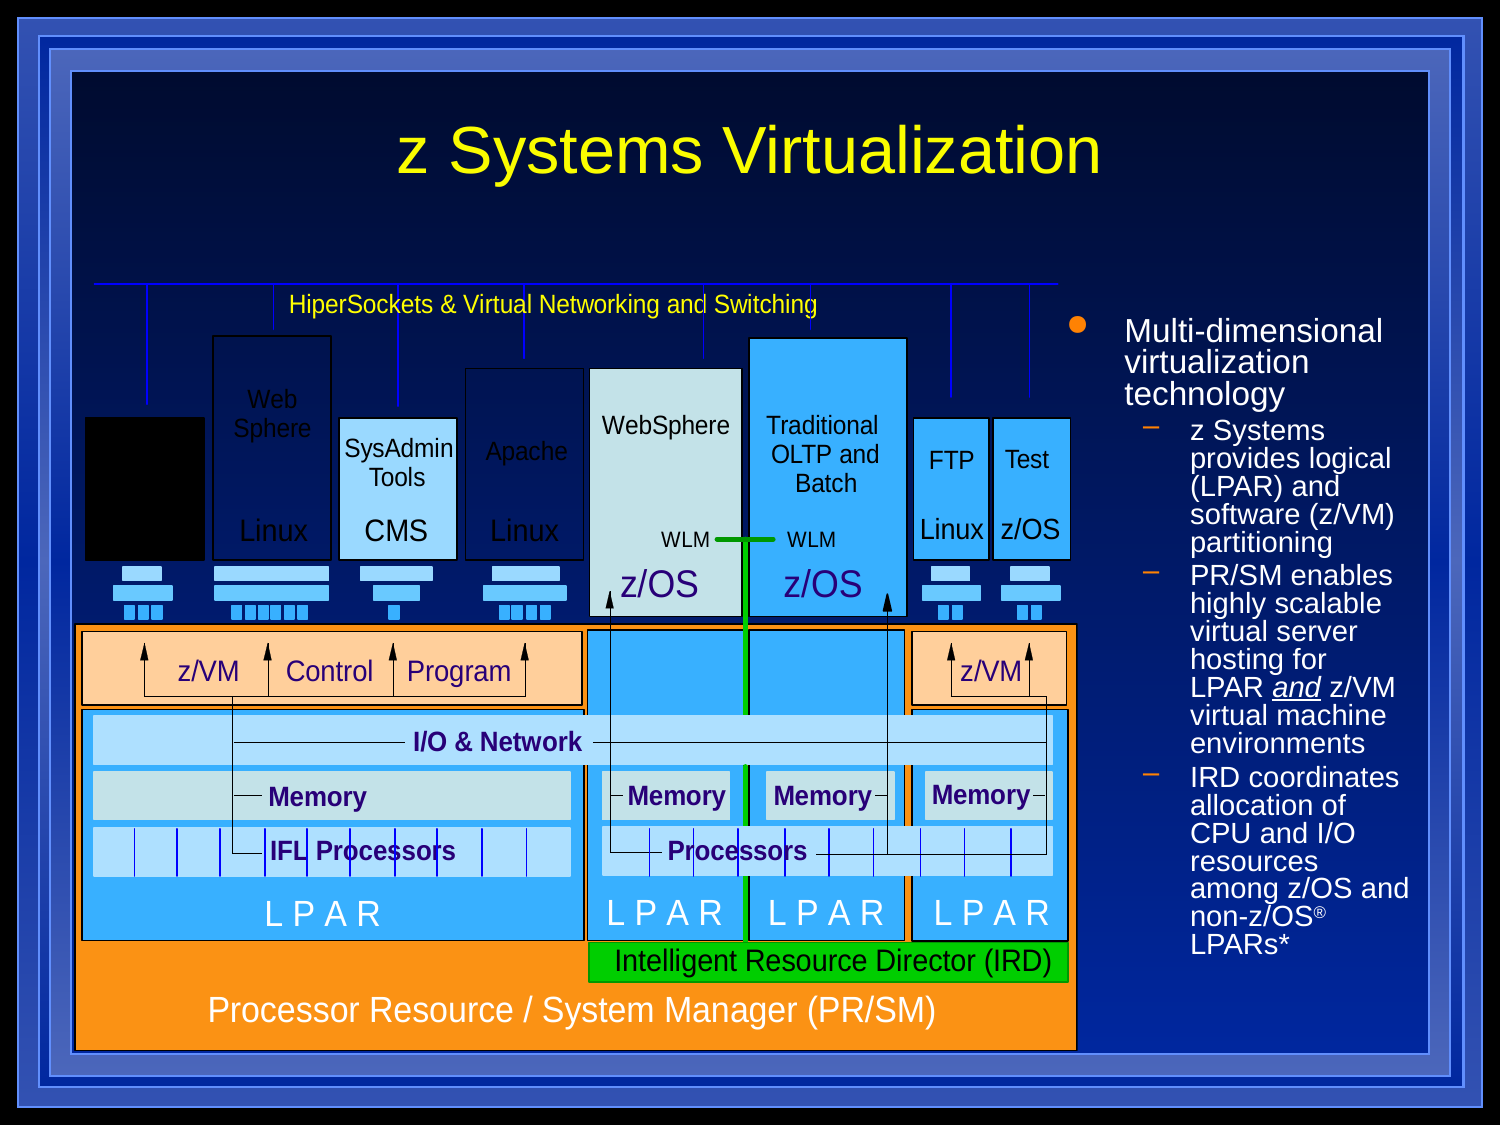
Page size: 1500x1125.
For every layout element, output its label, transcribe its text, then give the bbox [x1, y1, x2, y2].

title z Systems Virtualization [112, 99, 1388, 288]
text_box Multi-dimensional virtualization technology z Systems provides logical (LPAR) and software (z/VM) partitioning PR/SM enables highly scalable virtual server hosting for LPAR and z/VM virtual machine environments IRD coordinates allocation of CPU and I/O resources among z/OS and non-z/OS® LPARs* [1083, 309, 1425, 950]
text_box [73, 281, 1078, 1052]
